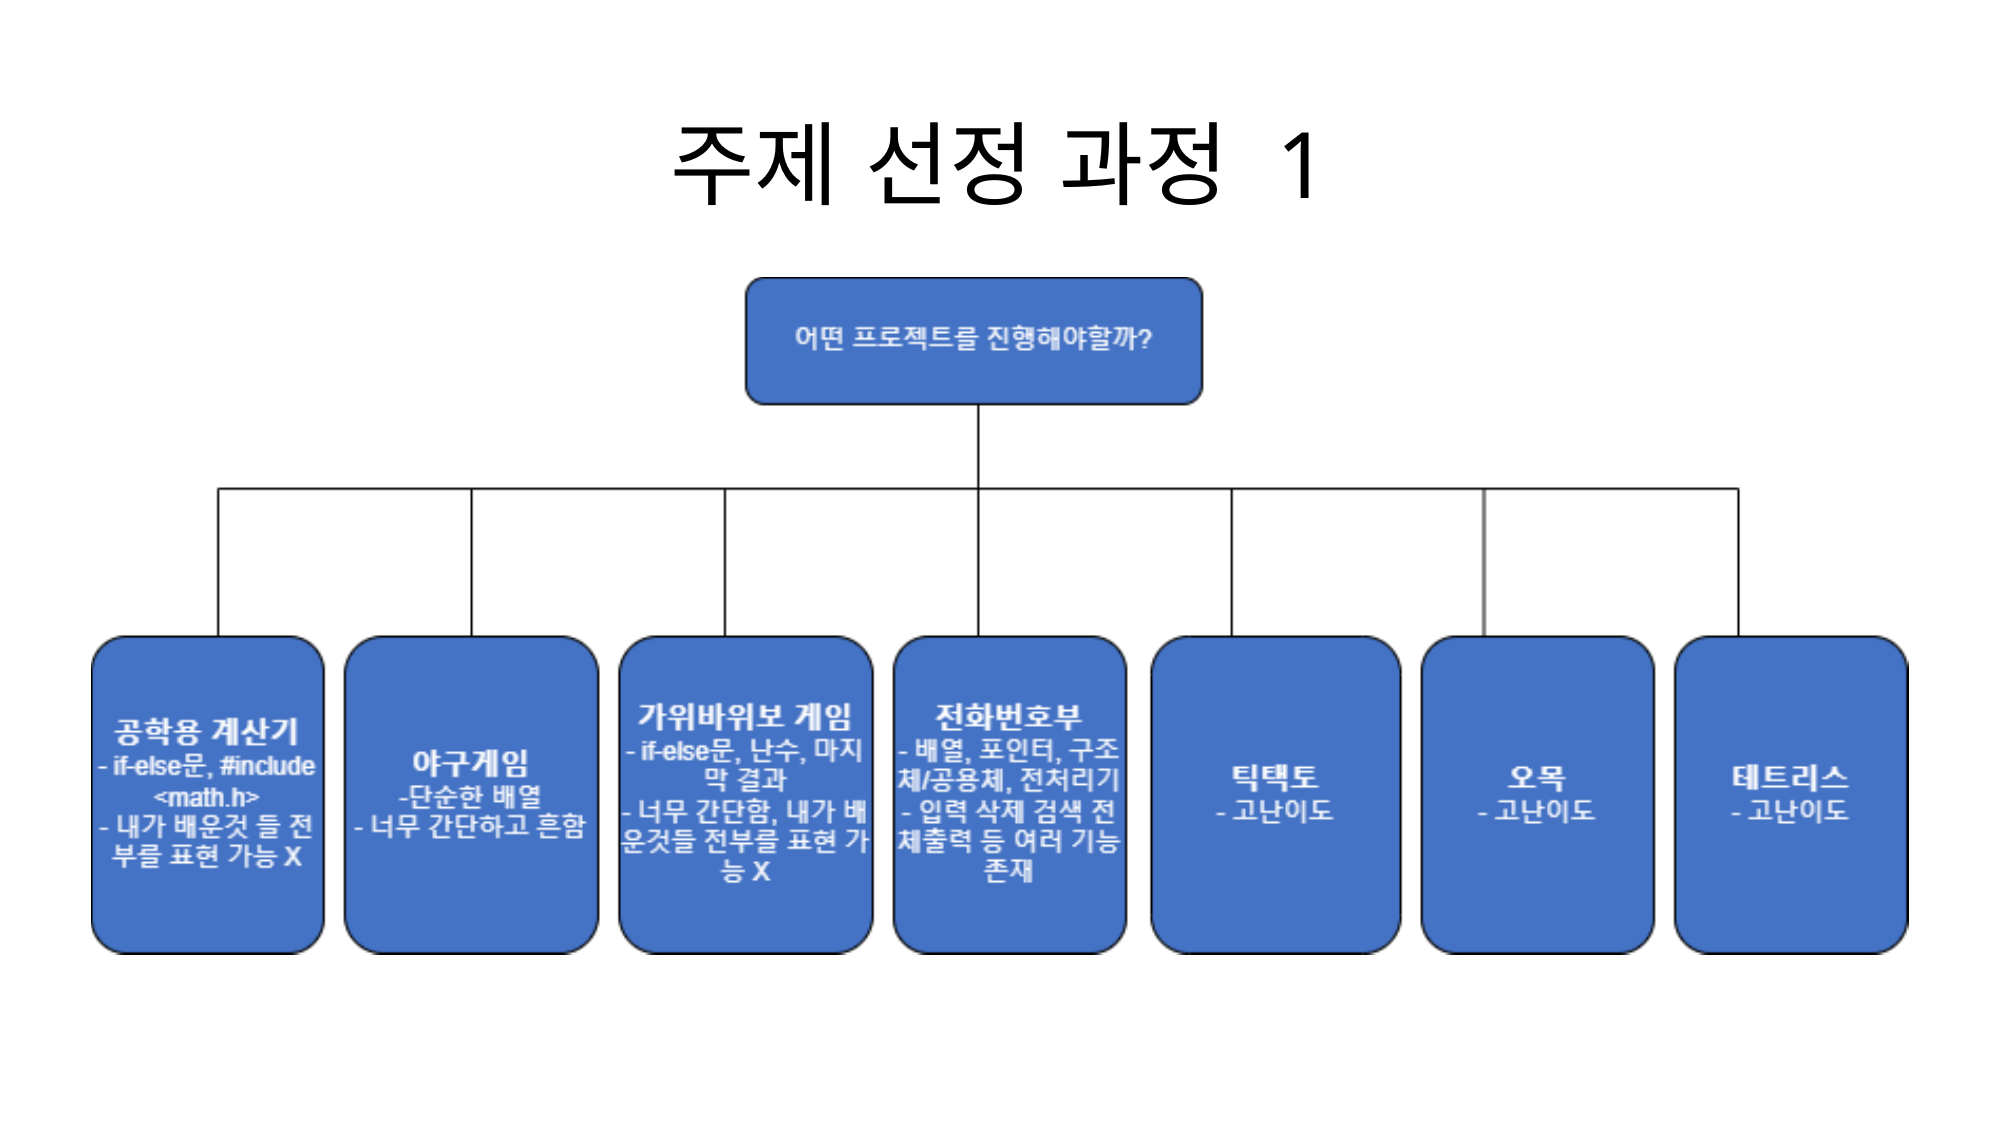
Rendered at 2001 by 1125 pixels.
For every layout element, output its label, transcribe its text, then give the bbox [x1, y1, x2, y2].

picture [91, 277, 1909, 955]
title 주제 선정 과정 1 [137, 59, 1863, 277]
